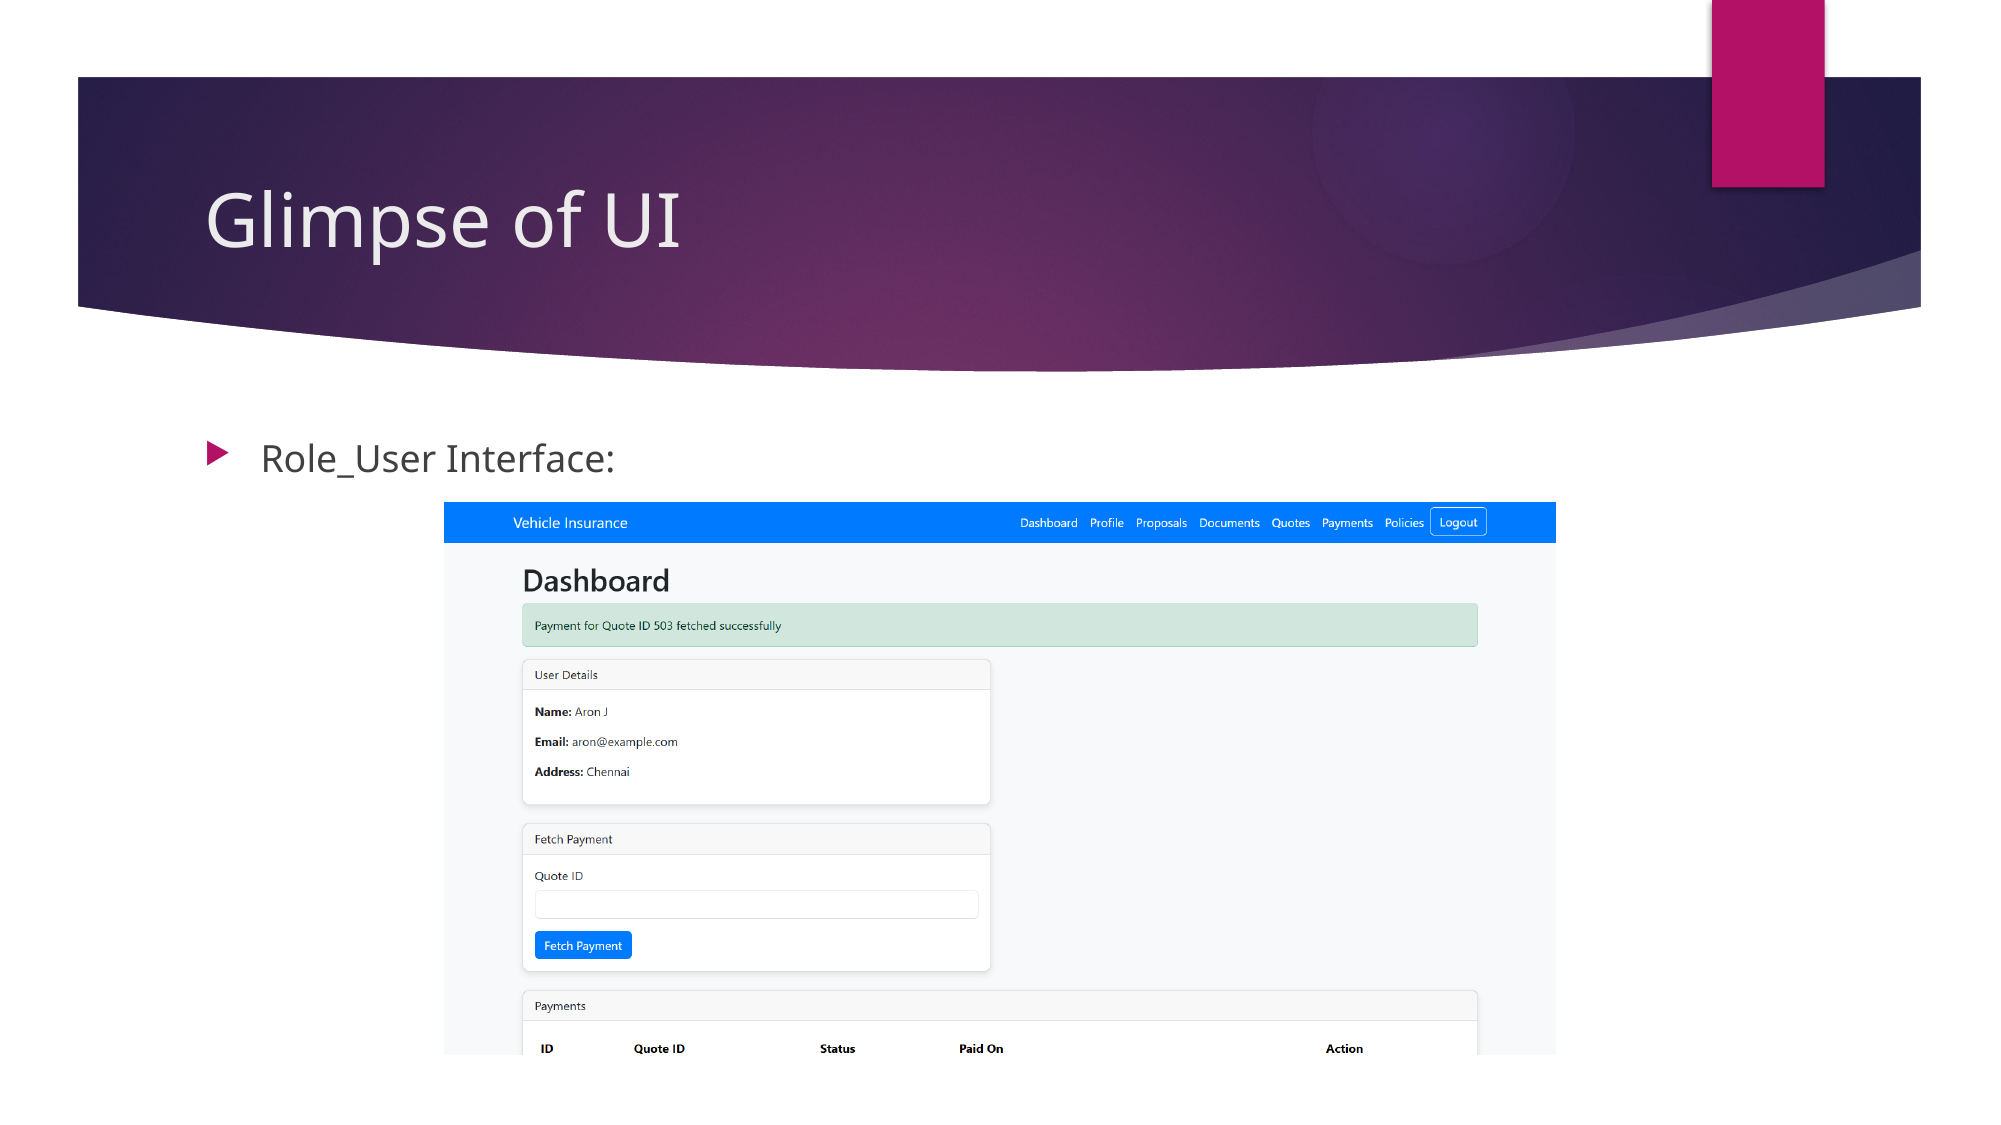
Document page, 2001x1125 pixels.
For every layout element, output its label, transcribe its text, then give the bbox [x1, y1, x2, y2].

list Role_User Interface: [189, 427, 1638, 988]
picture [443, 501, 1557, 1055]
title Glimpse of UI [189, 159, 1627, 276]
